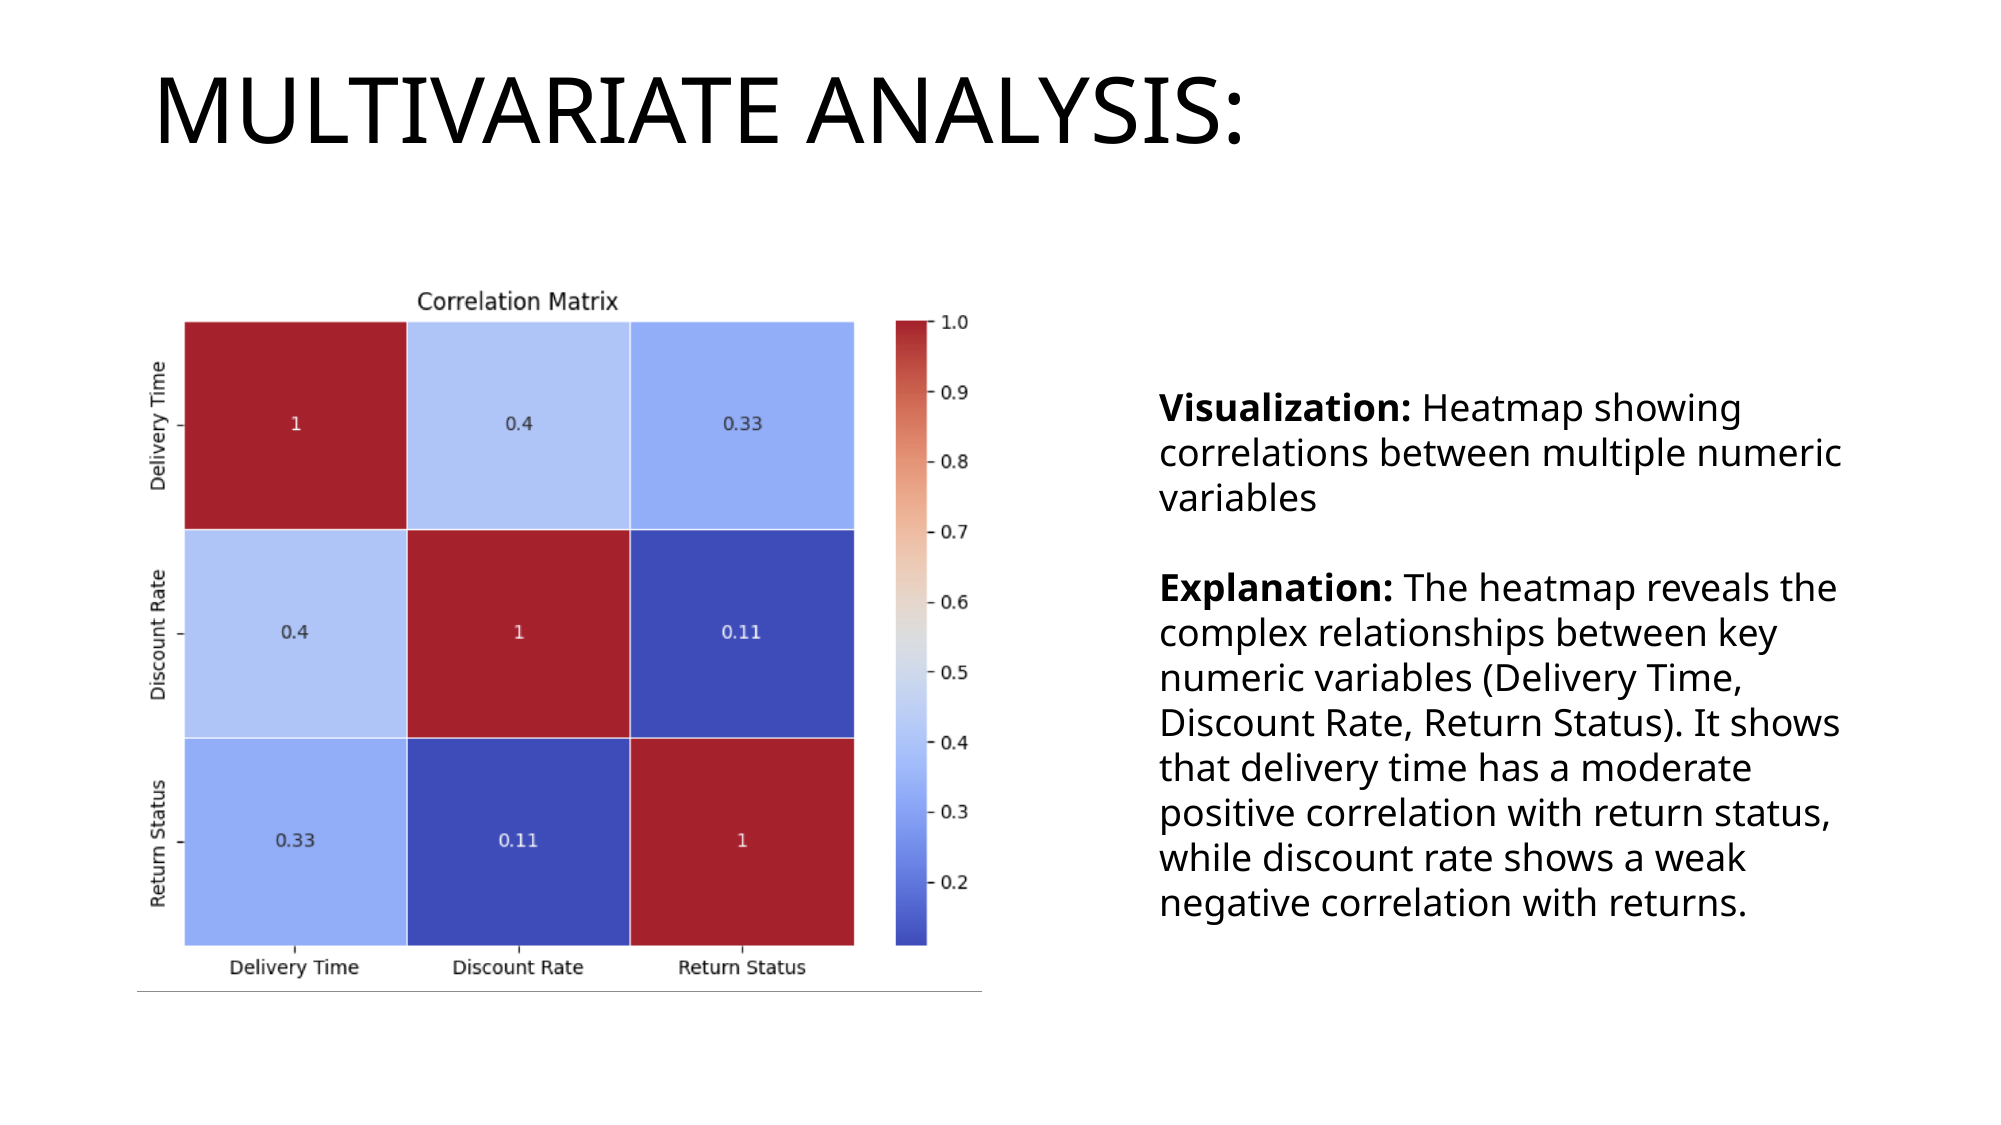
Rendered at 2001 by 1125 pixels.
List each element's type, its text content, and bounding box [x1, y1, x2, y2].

title MULTIVARIATE ANALYSIS: [137, 59, 1863, 278]
text_box Visualization: Heatmap showing correlations between multiple numeric variables Explanation: The heatmap reveals the complex relationships between key numeric variables (Delivery Time, Discount Rate, Return Status). It shows that delivery time has a moderate positive correlation with return status, while discount rate shows a weak negative correlation with returns. [1144, 376, 1863, 932]
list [136, 276, 983, 992]
